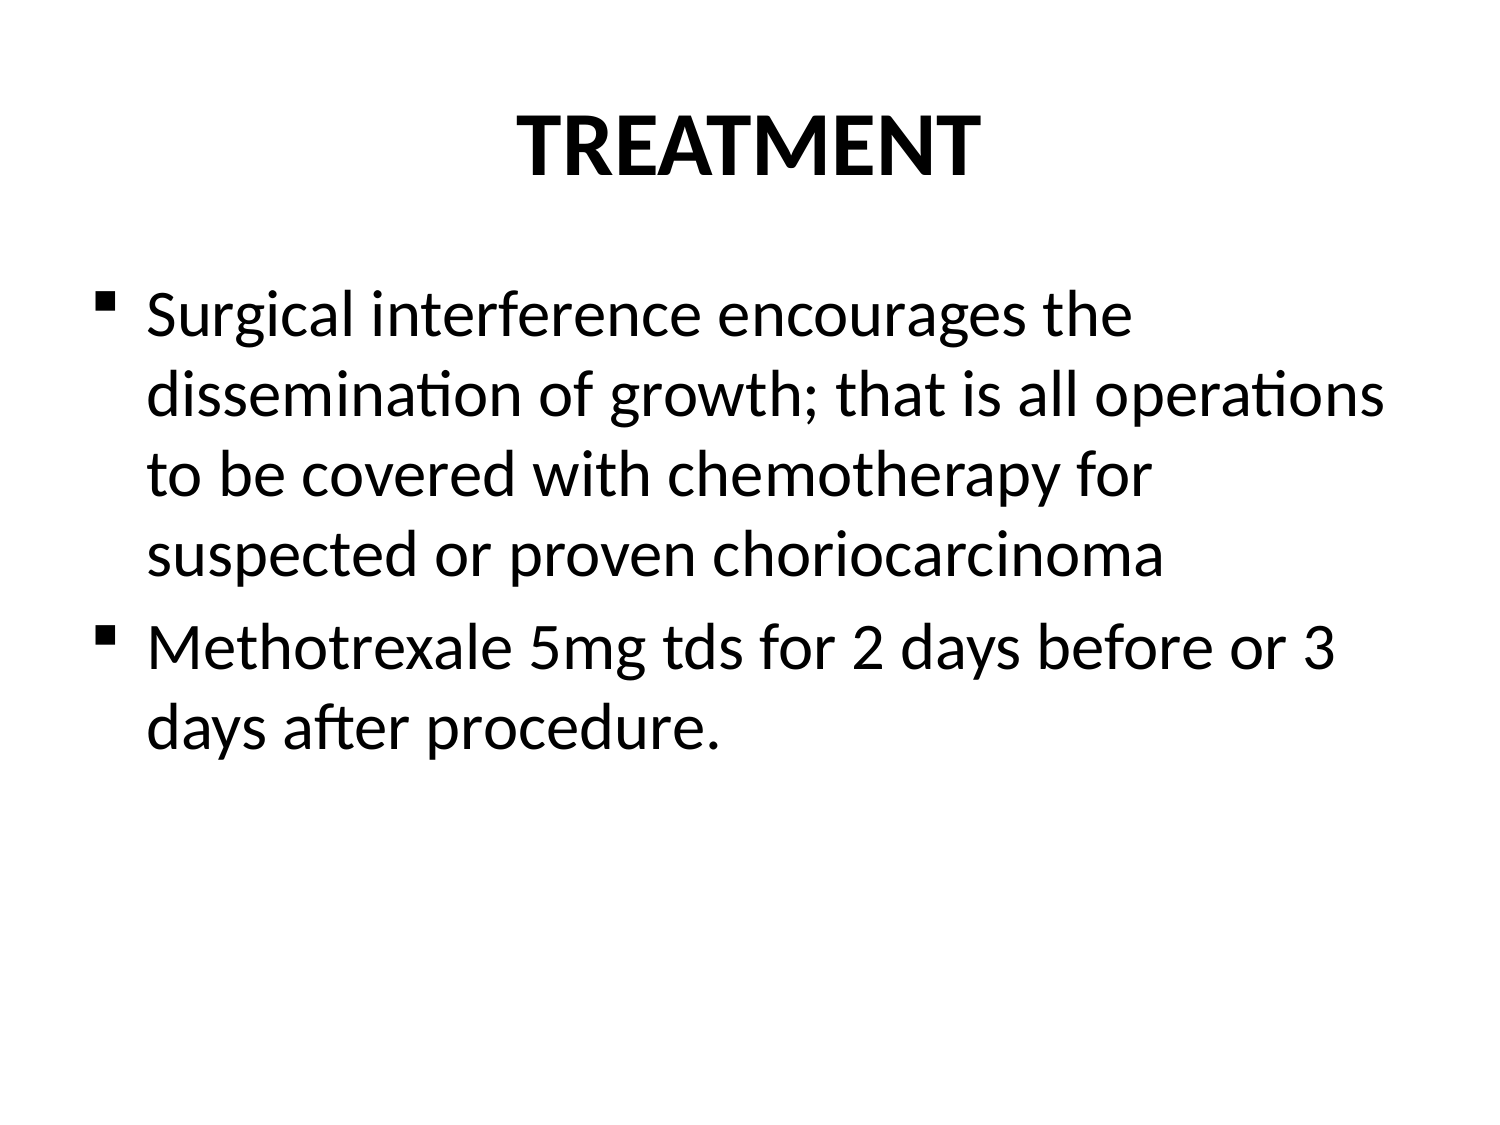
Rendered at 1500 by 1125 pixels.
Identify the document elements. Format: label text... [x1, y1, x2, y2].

list Surgical interference encourages the dissemination of growth; that is all operations to be covered with chemotherapy for suspected or proven choriocarcinoma Methotrexale 5mg tds for 2 days before or 3 days after procedure. [75, 262, 1425, 1005]
title TREATMENT [75, 45, 1425, 233]
